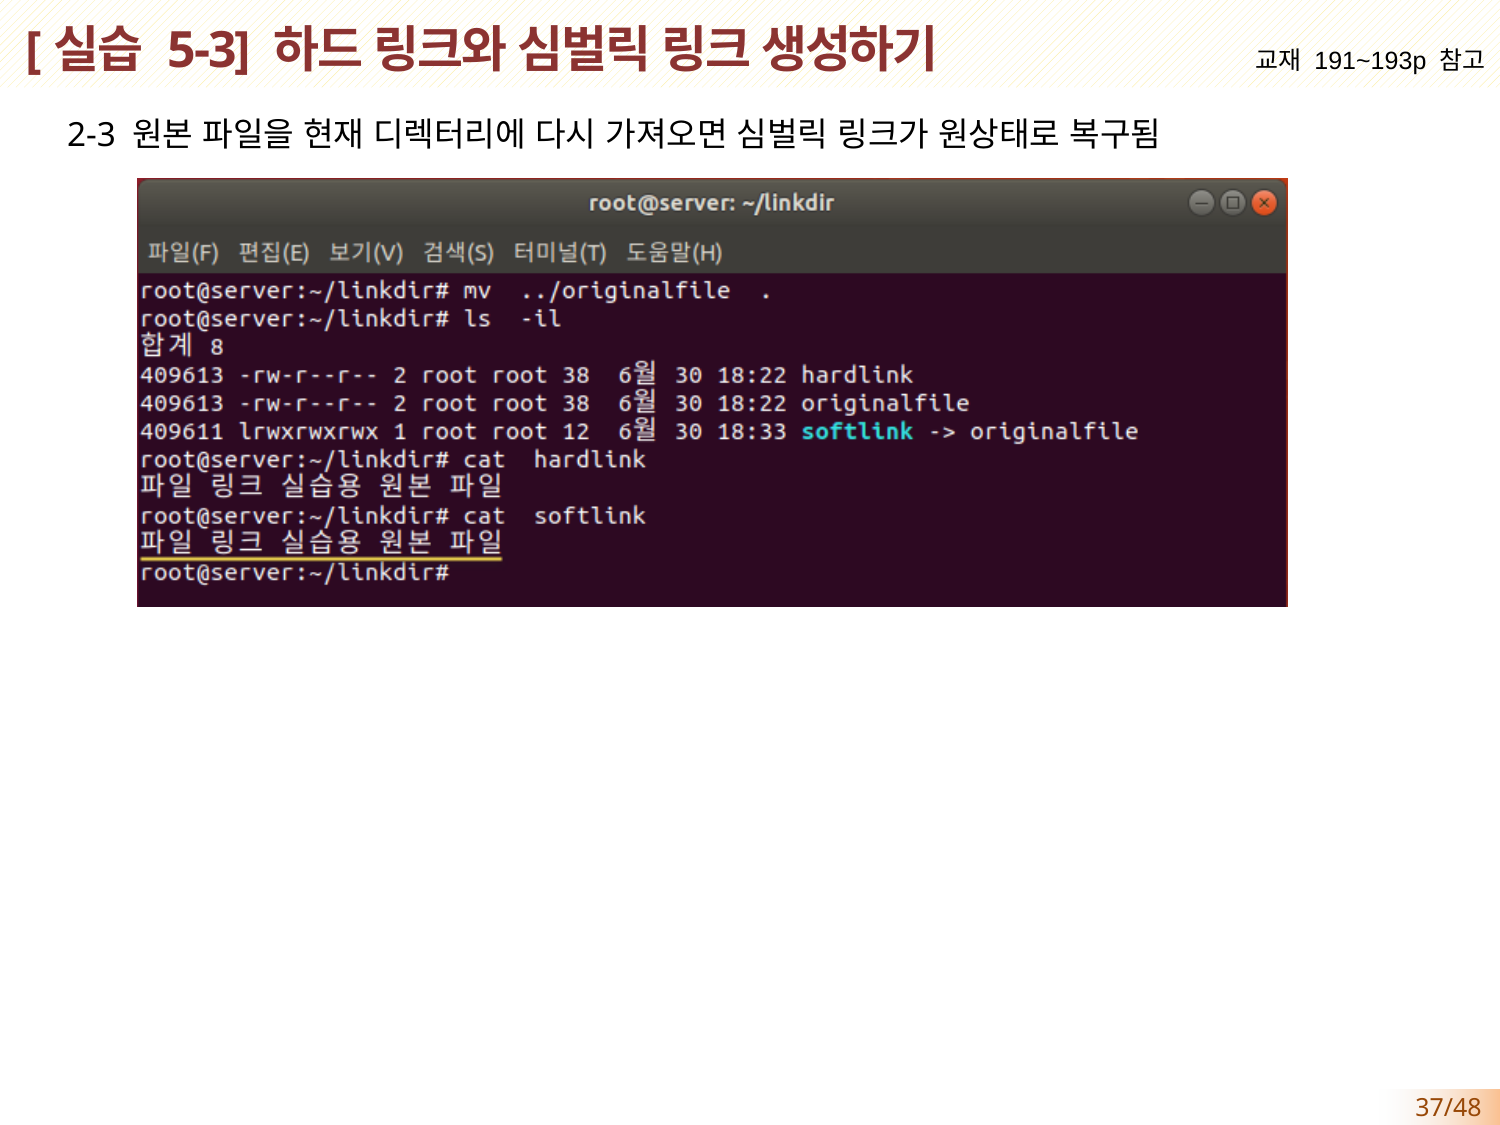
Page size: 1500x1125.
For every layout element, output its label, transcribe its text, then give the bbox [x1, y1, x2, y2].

title [실습 5-3] 하드 링크와 심벌릭 링크 생성하기 [10, 8, 1288, 87]
text_box 교재 191~193p 참고 [1240, 36, 1500, 82]
list 2-3 원본 파일을 현재 디렉터리에 다시 가져오면 심벌릭 링크가 원상태로 복구됨 [10, 97, 1481, 1028]
picture [137, 178, 1288, 607]
